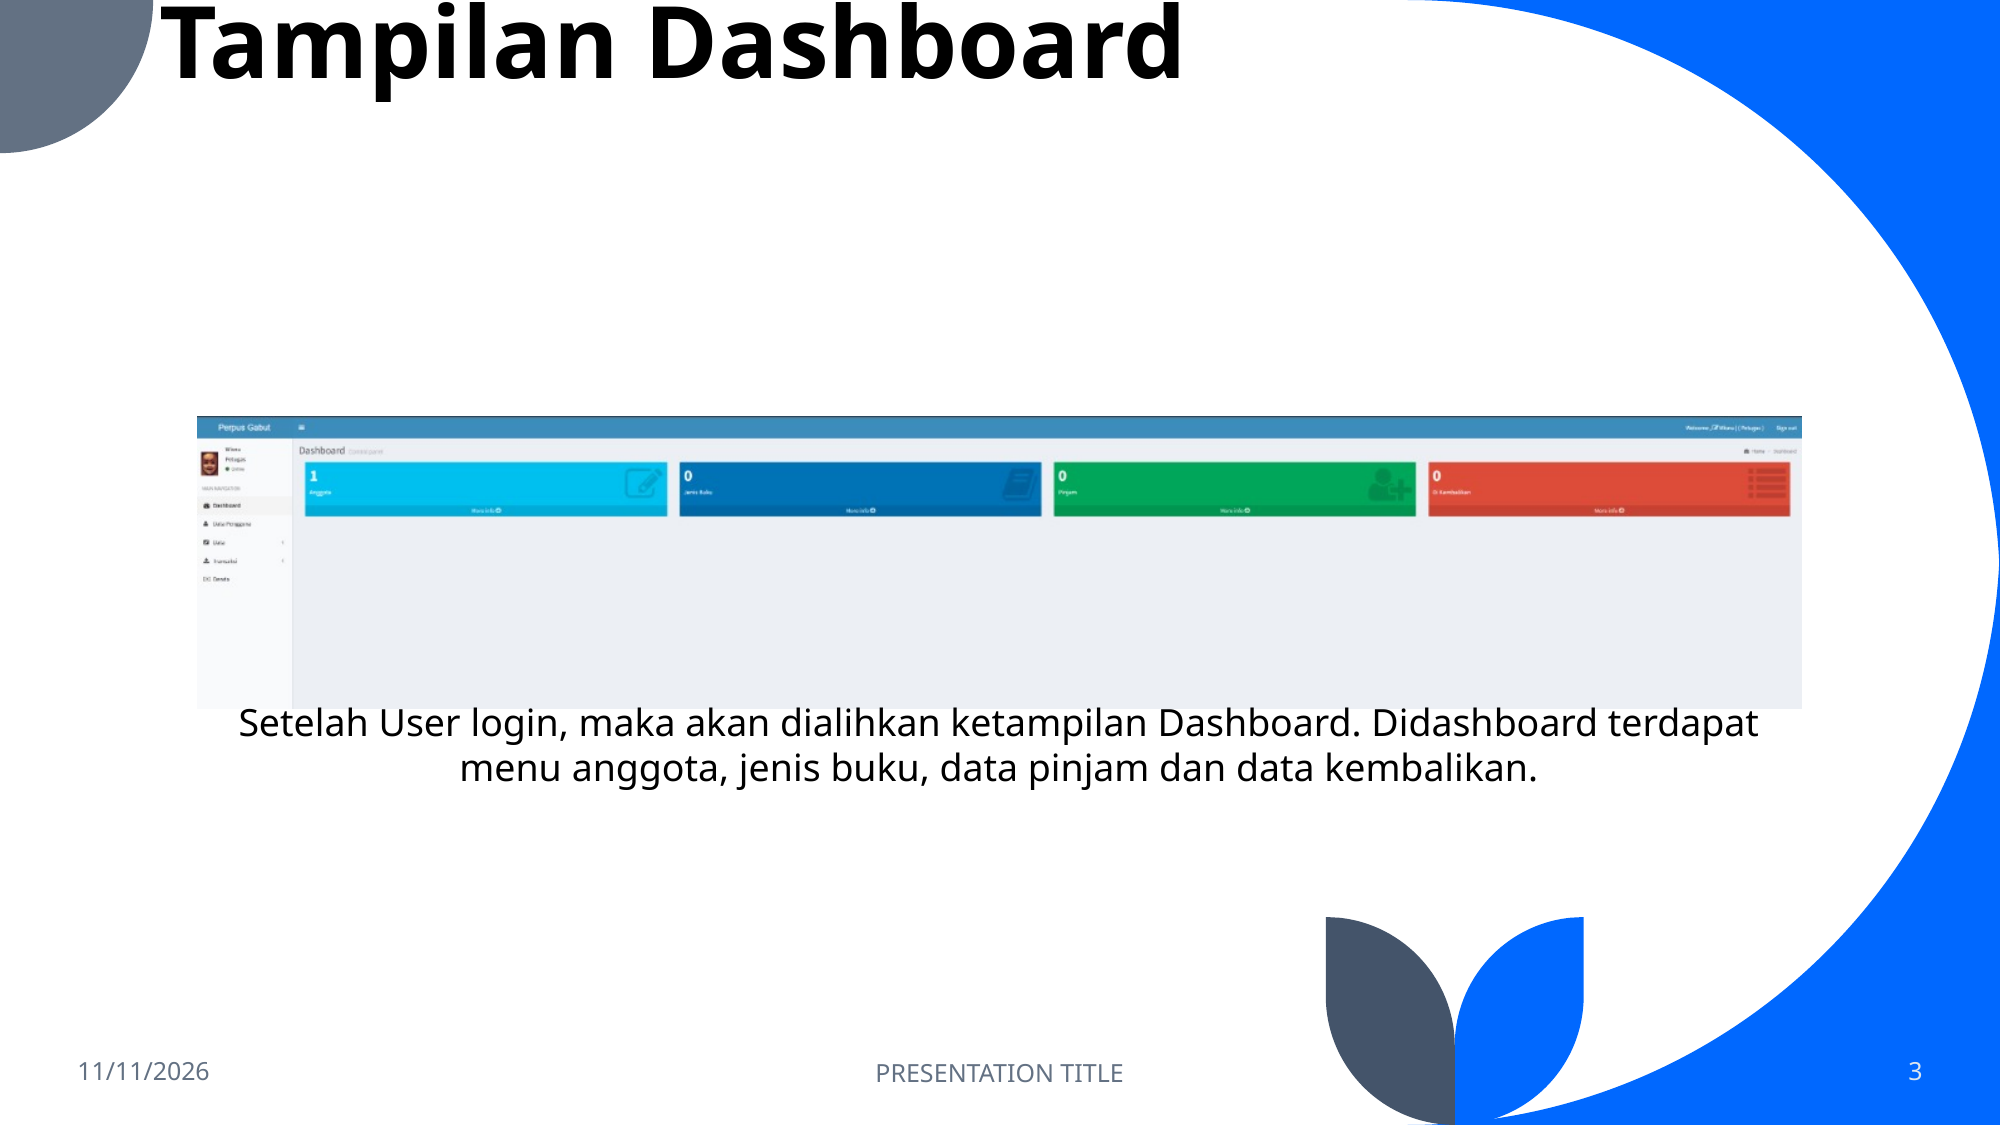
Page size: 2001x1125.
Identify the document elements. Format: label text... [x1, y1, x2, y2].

title Tampilan Dashboard [145, 47, 1750, 108]
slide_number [62, 1042, 513, 1103]
footer PRESENTATION TITLE [662, 1042, 1338, 1103]
slide_number 3 [1665, 1042, 1938, 1103]
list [197, 416, 1802, 709]
text_box Setelah User login, maka akan dialihkan ketampilan Dashboard. Didashboard terdapat menu anggota, jenis buku, data pinjam dan data kembalikan. [183, 691, 1816, 797]
